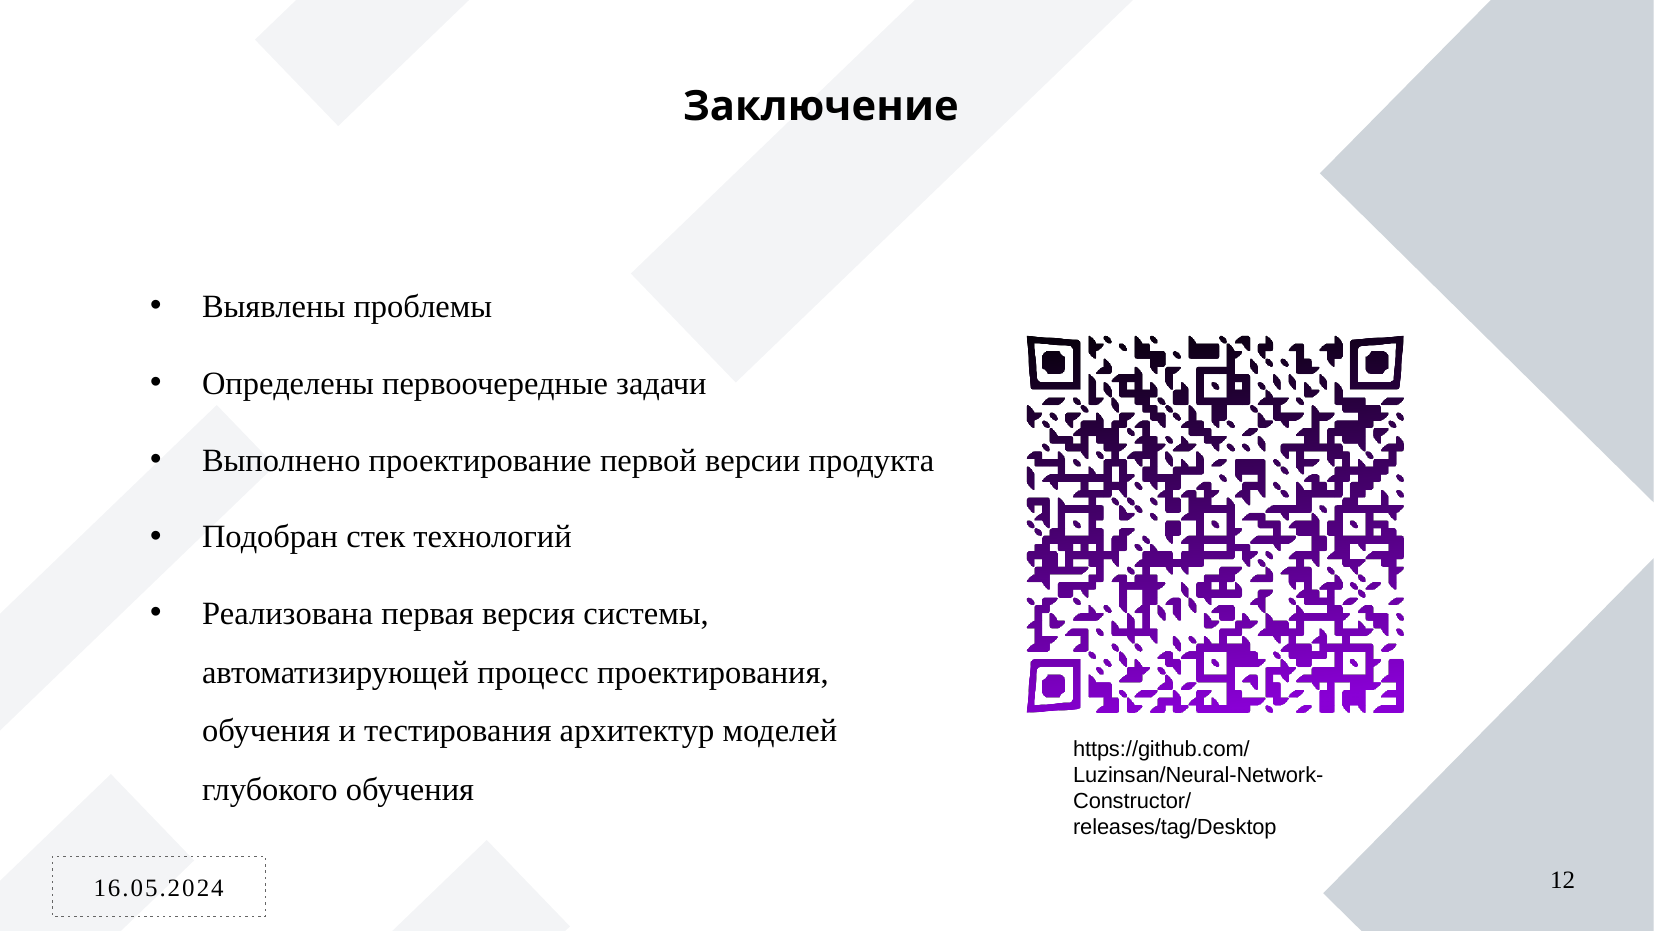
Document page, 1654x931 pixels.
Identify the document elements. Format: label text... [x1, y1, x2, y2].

list Выявлены проблемы Определены первоочередные задачи Выполнено проектирование первой версии продукта Подобран стек технологий Реализована первая версия системы, автоматизирующей процесс проектирования, обучения и тестирования архитектур моделей глубокого обучения [150, 288, 939, 855]
picture [1011, 320, 1419, 728]
text_box https://github.com/Luzinsan/Neural-Network-Constructor/ releases/tag/Desktop [1058, 728, 1372, 847]
title Заключение [76, 29, 1565, 185]
text_box 12 [1535, 856, 1622, 916]
text_box 16.05.2024 [52, 856, 266, 917]
